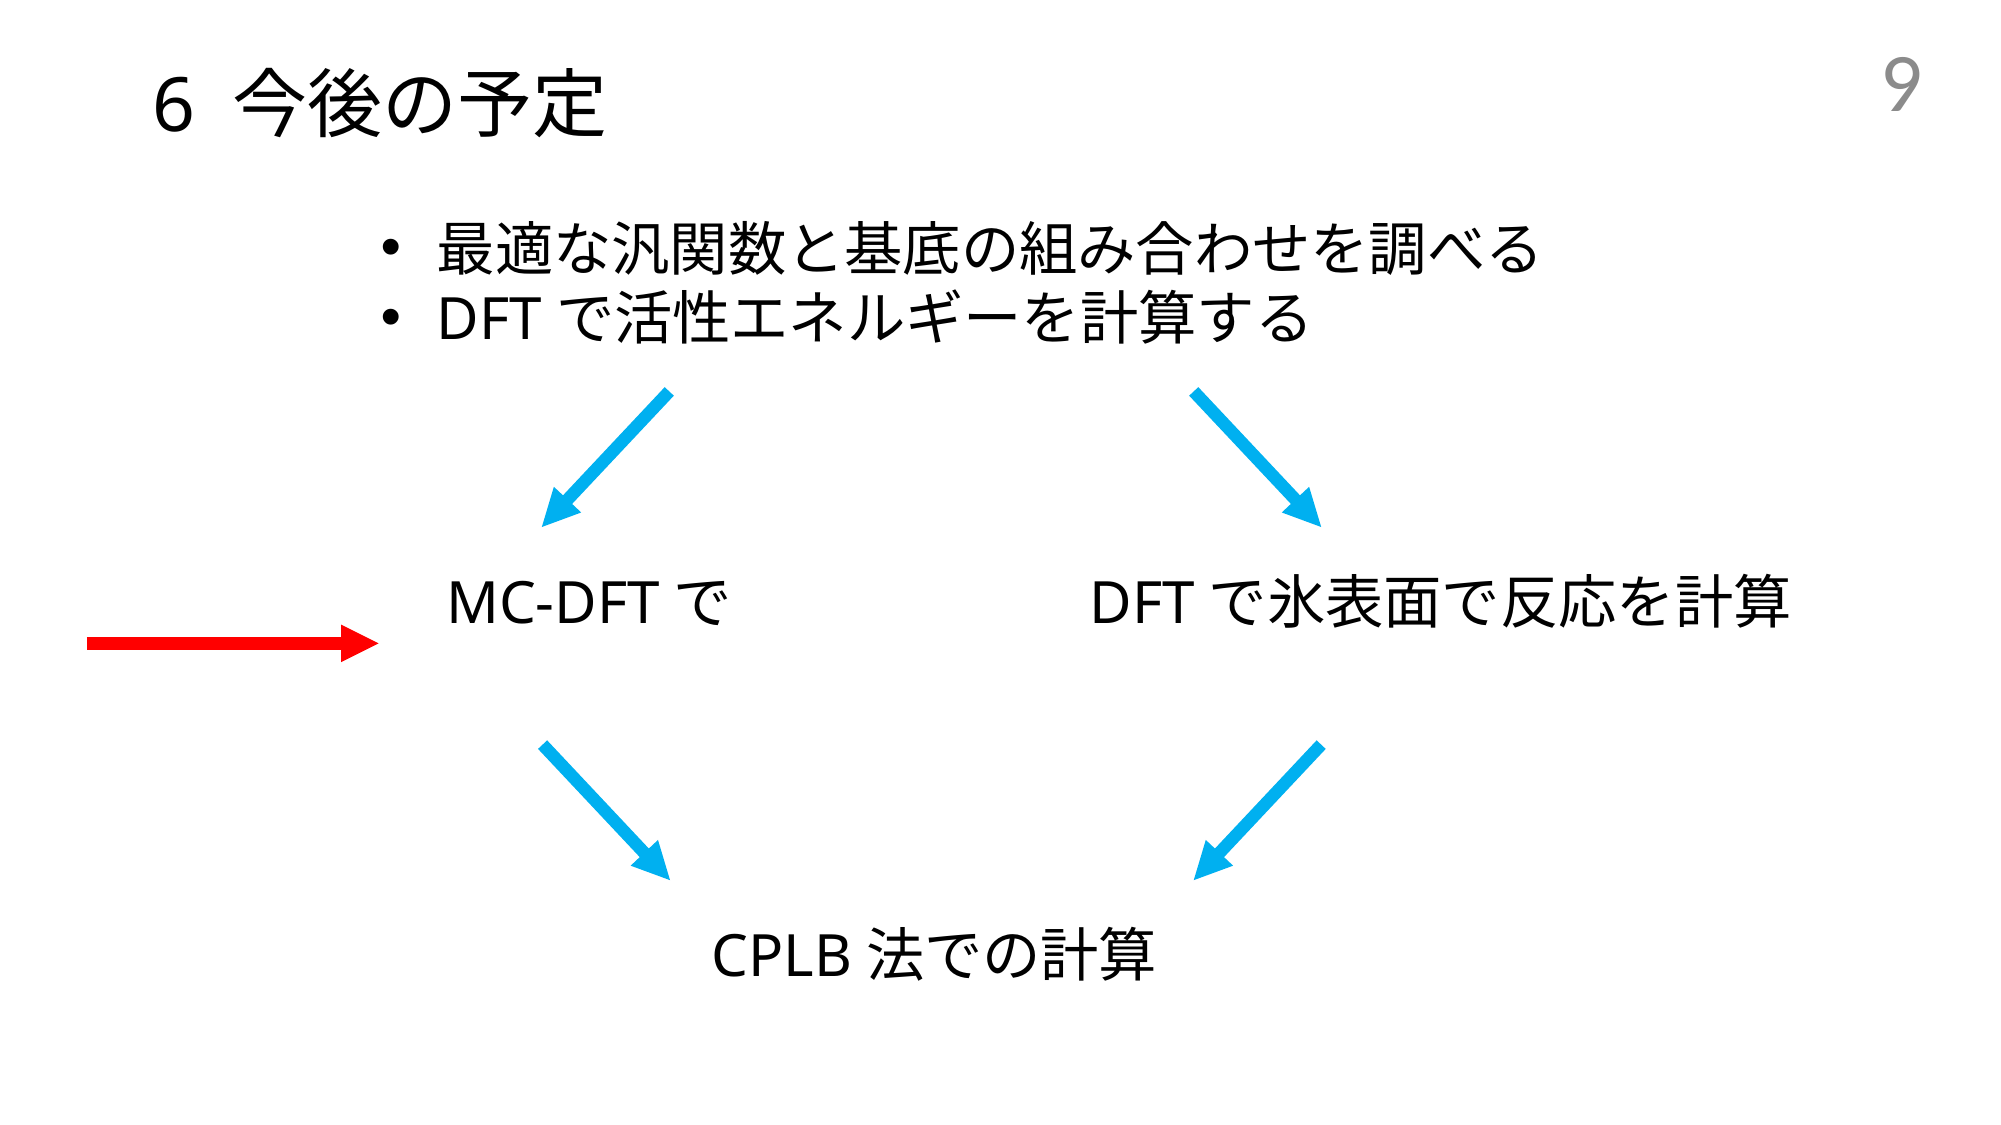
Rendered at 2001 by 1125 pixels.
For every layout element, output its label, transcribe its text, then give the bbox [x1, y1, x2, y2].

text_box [1193, 744, 1322, 881]
text_box 最適な汎関数と基底の組み合わせを調べる DFTで活性エネルギーを計算する [365, 204, 1635, 359]
text_box 6 今後の予定 [137, 59, 1863, 278]
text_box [542, 744, 671, 881]
text_box CPLB法での計算 [697, 910, 1173, 996]
slide_number 9 [1487, 47, 1938, 108]
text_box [1193, 391, 1322, 527]
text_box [541, 391, 670, 527]
